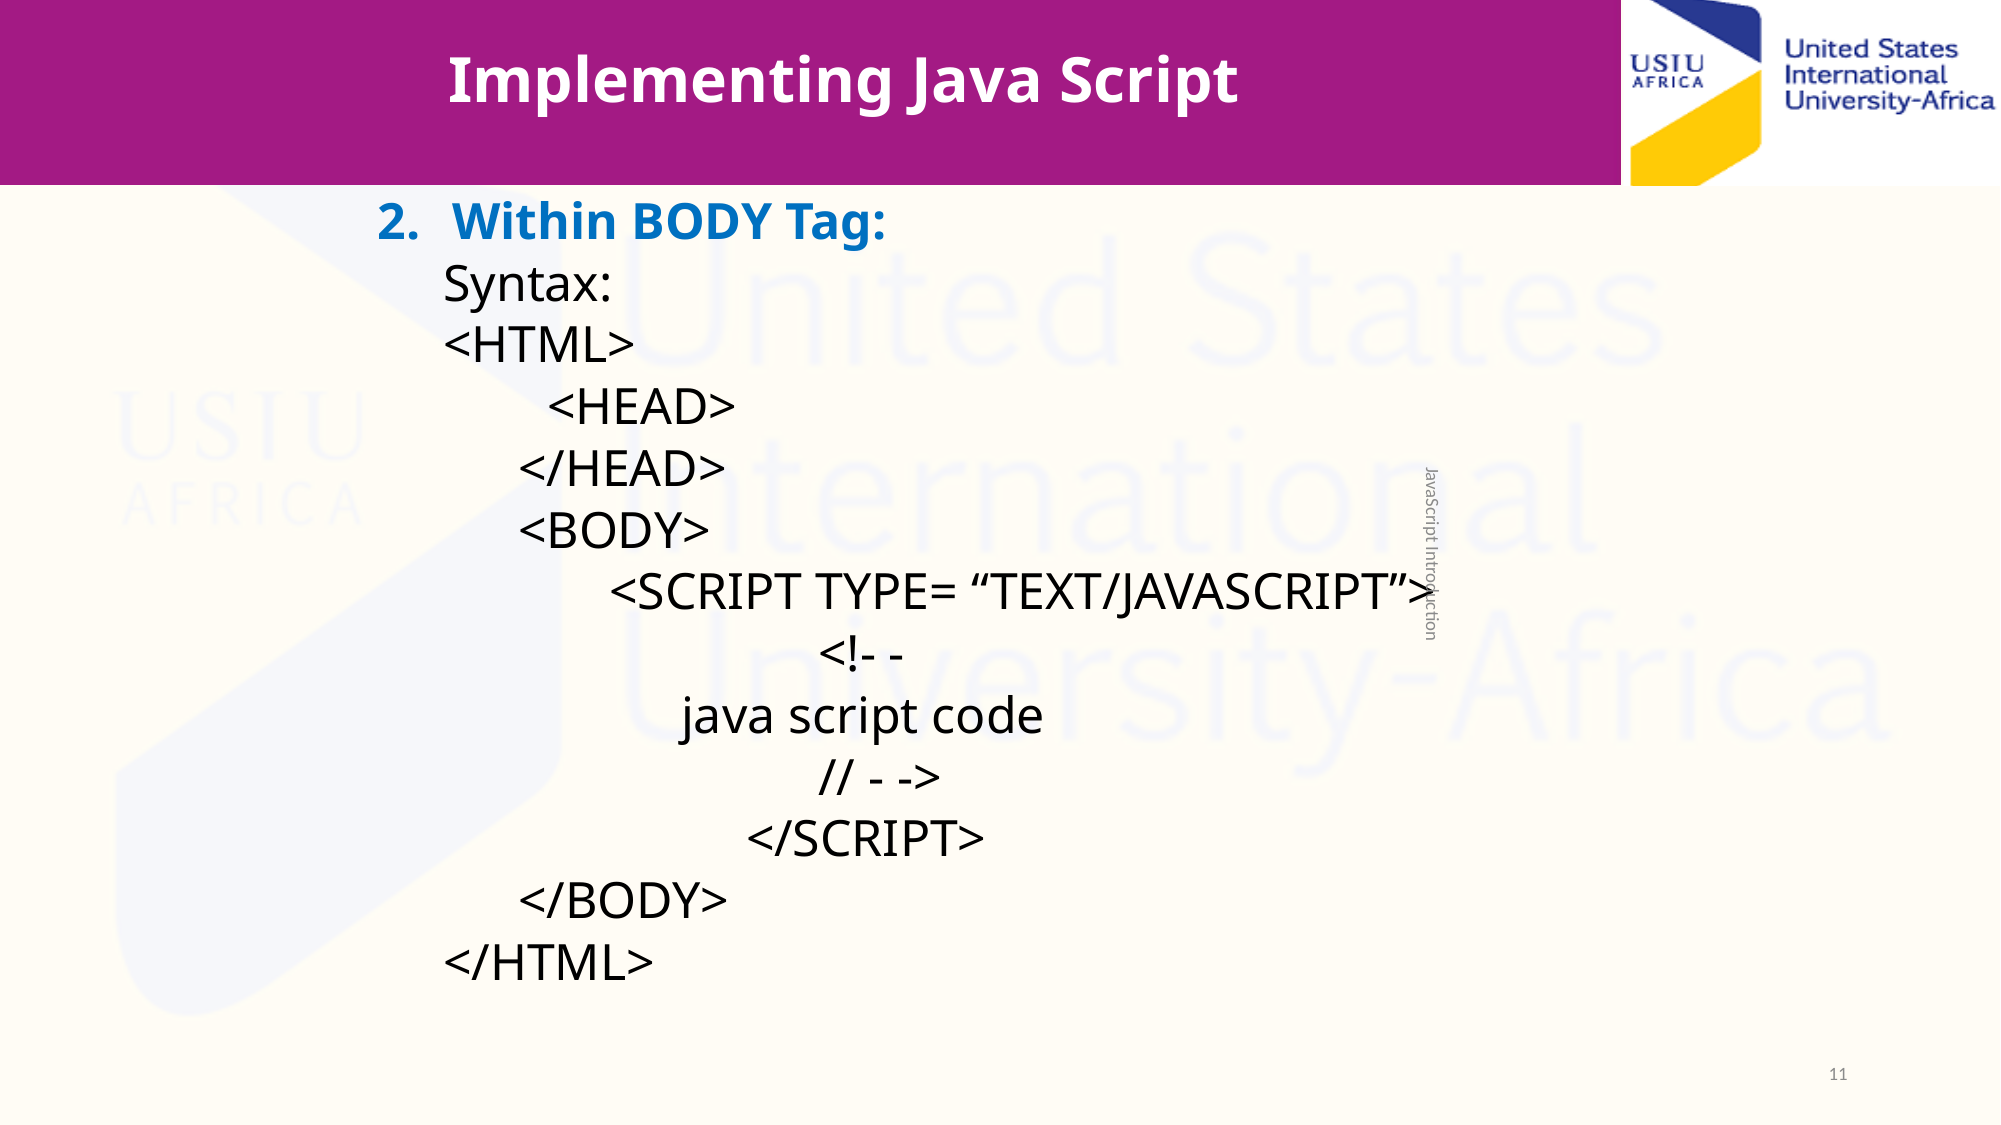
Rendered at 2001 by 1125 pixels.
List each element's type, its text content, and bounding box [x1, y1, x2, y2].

picture [1623, 0, 2001, 186]
slide_number 11 [1412, 1042, 1863, 1103]
list Within BODY Tag: Syntax: <HTML> <HEAD> </HEAD> <BODY> <SCRIPT TYPE= “TEXT/JAVASCRIPT”> <!- - java script code // - -> </SCRIPT> </BODY> </HTML> [362, 188, 1657, 903]
picture [0, 0, 1621, 185]
title Implementing Java Script [31, 0, 1658, 175]
footer JavaScript Introduction [1414, 237, 1453, 871]
